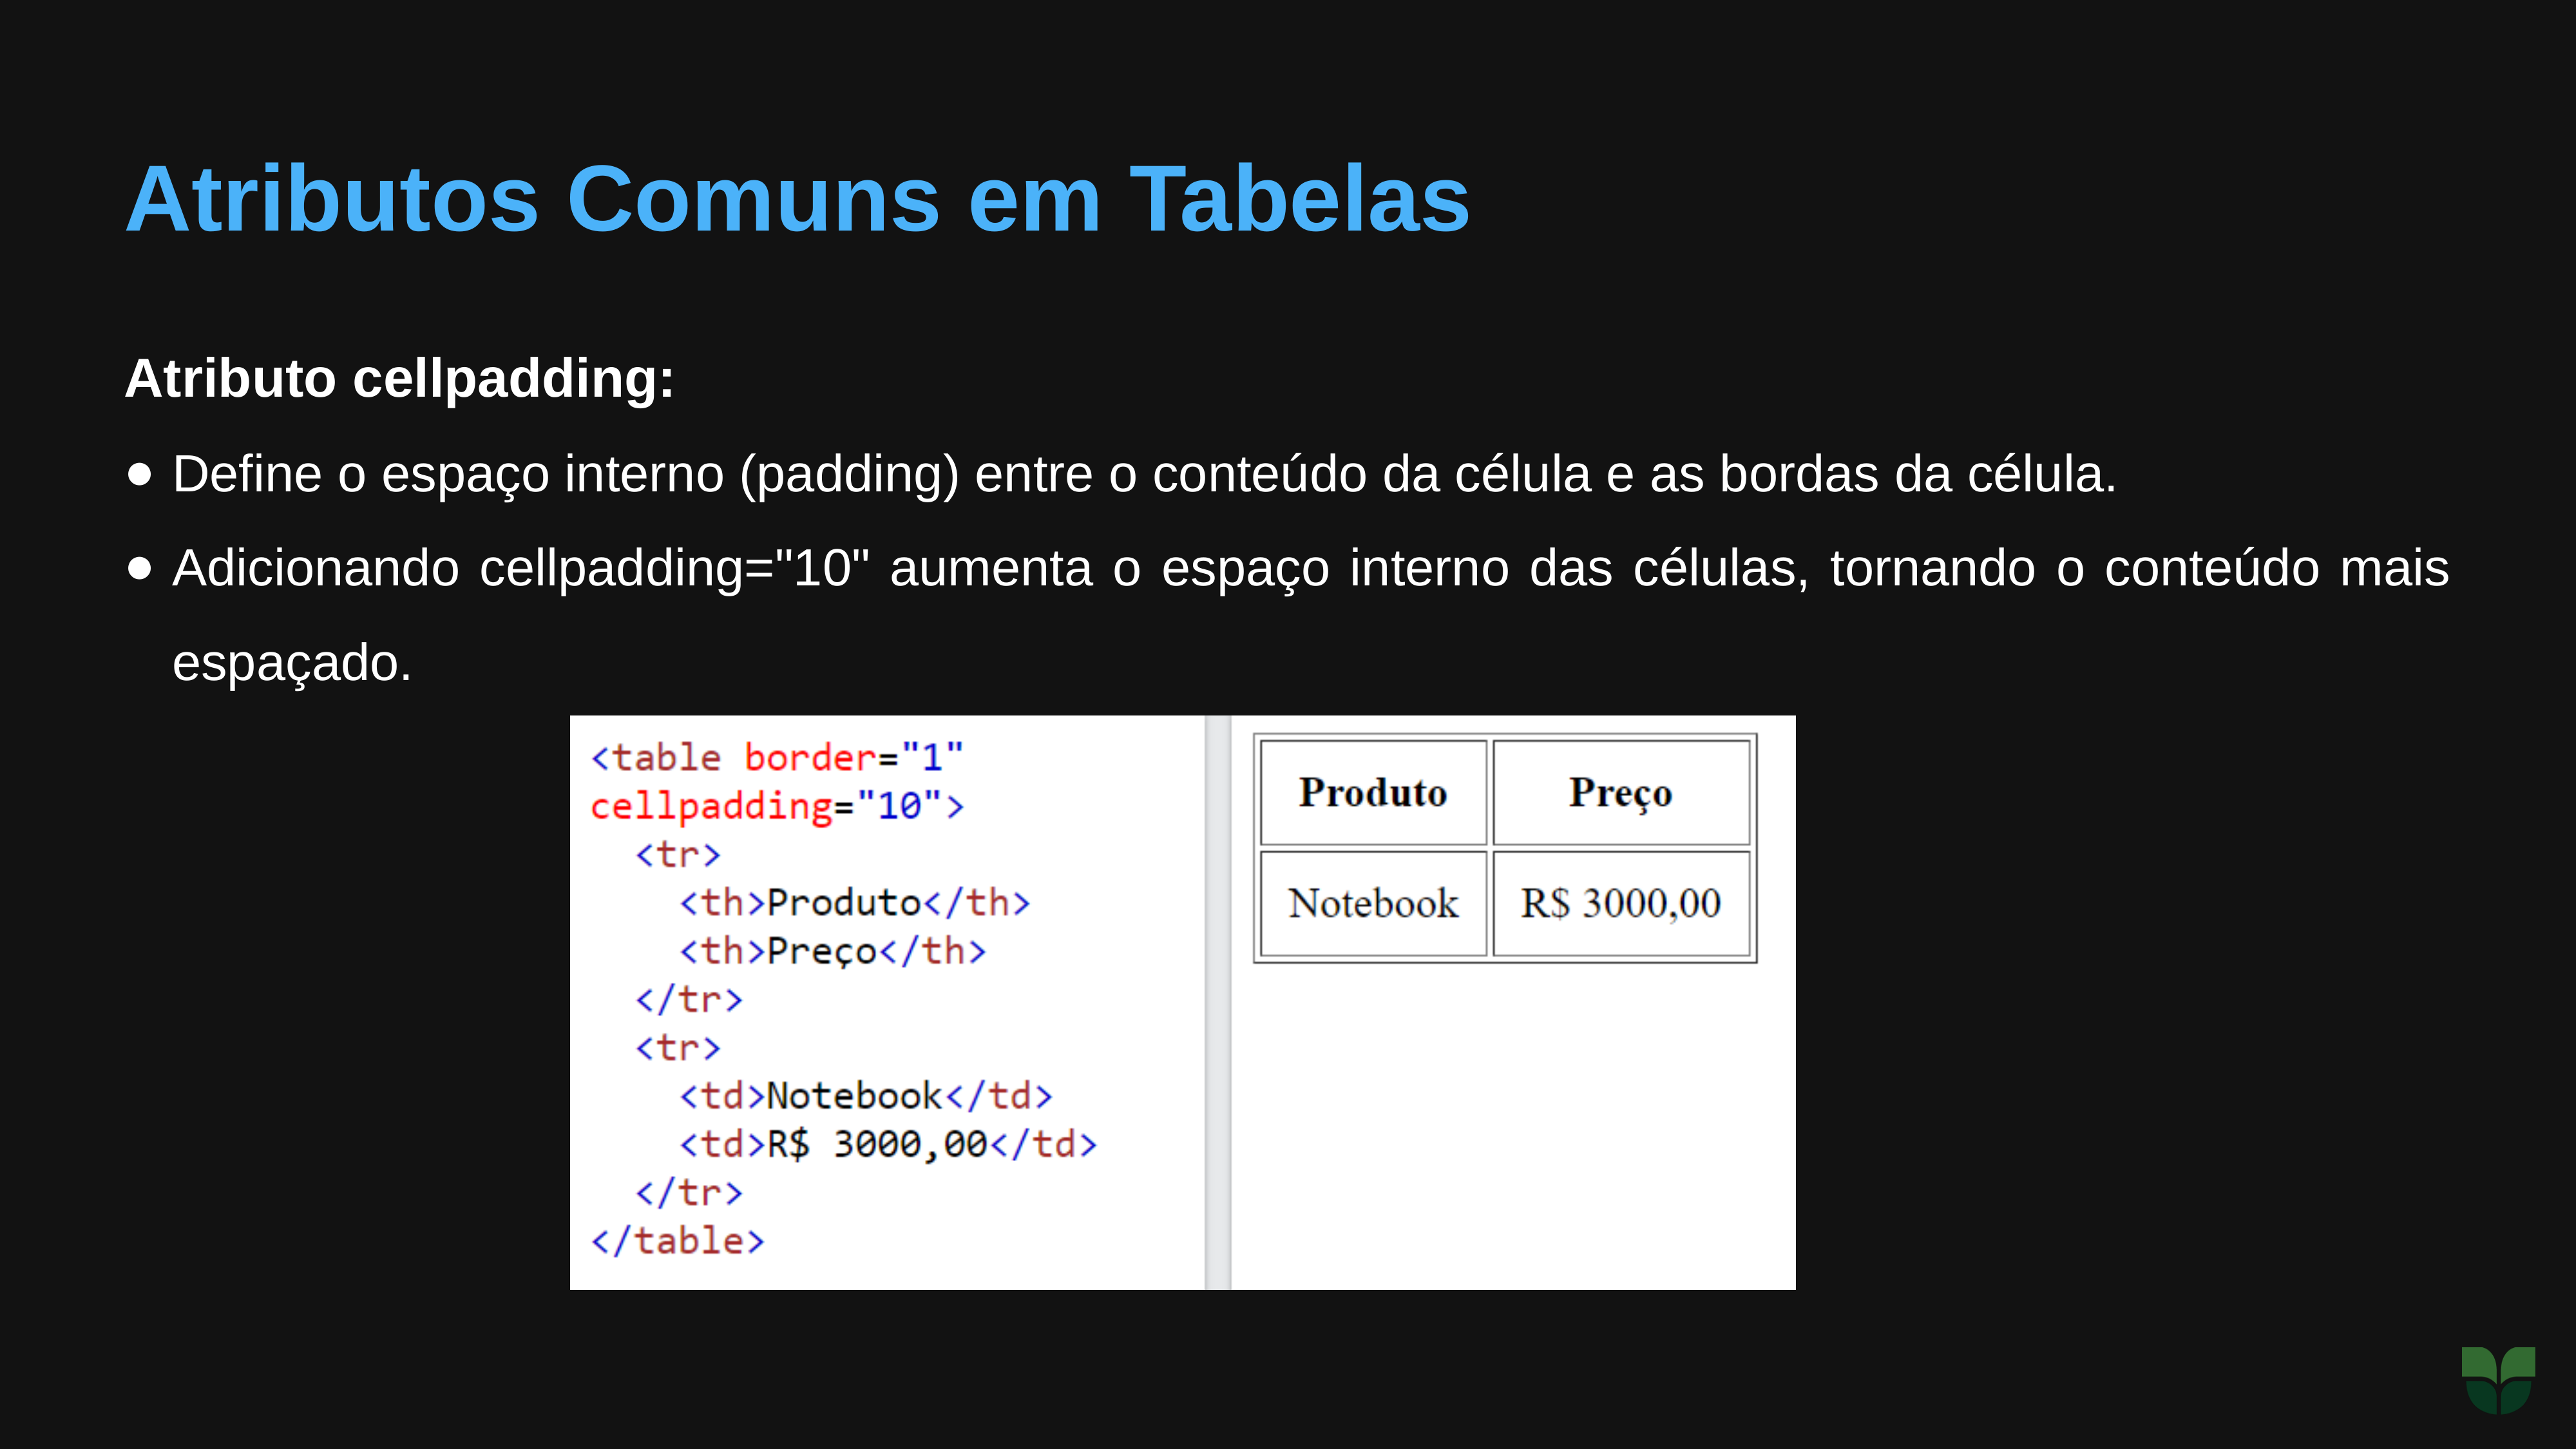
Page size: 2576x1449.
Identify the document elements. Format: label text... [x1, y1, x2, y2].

picture [2461, 1347, 2538, 1416]
text_box Atributos Comuns em Tabelas [114, 76, 2463, 255]
picture [570, 715, 1796, 1290]
text_box Atributo cellpadding: Define o espaço interno (padding) entre o conteúdo da célula e as bordas da célula. Adicionando cellpadding="10" aumenta o espaço interno das células, tornando o conteúdo mais espaçado. [114, 304, 2463, 1363]
